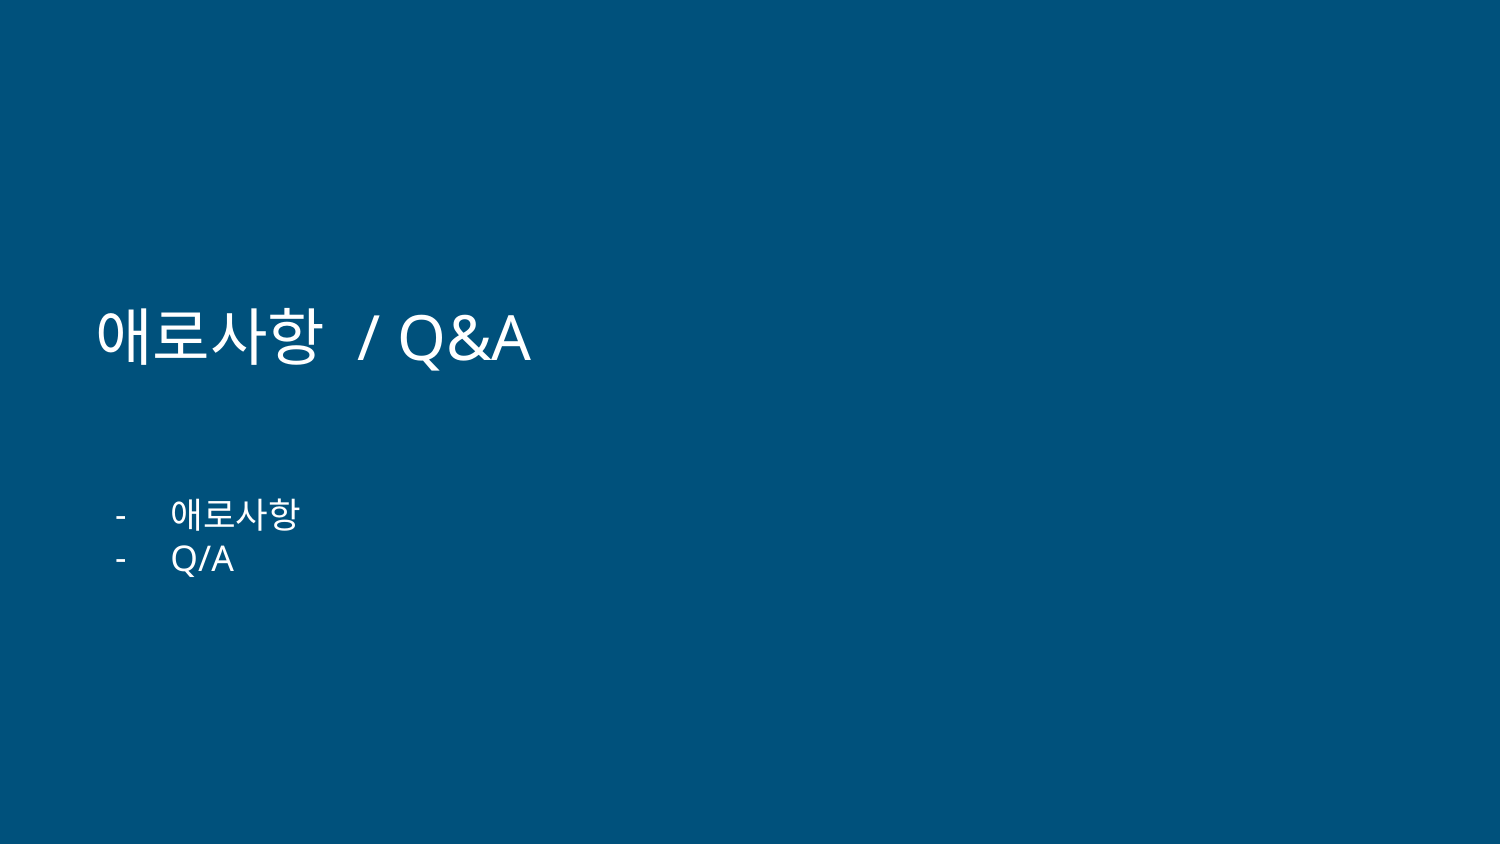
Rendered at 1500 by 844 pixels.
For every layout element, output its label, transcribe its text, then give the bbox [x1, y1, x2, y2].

title 애로사항 / Q&A 애로사항 Q/A [80, 86, 1003, 758]
